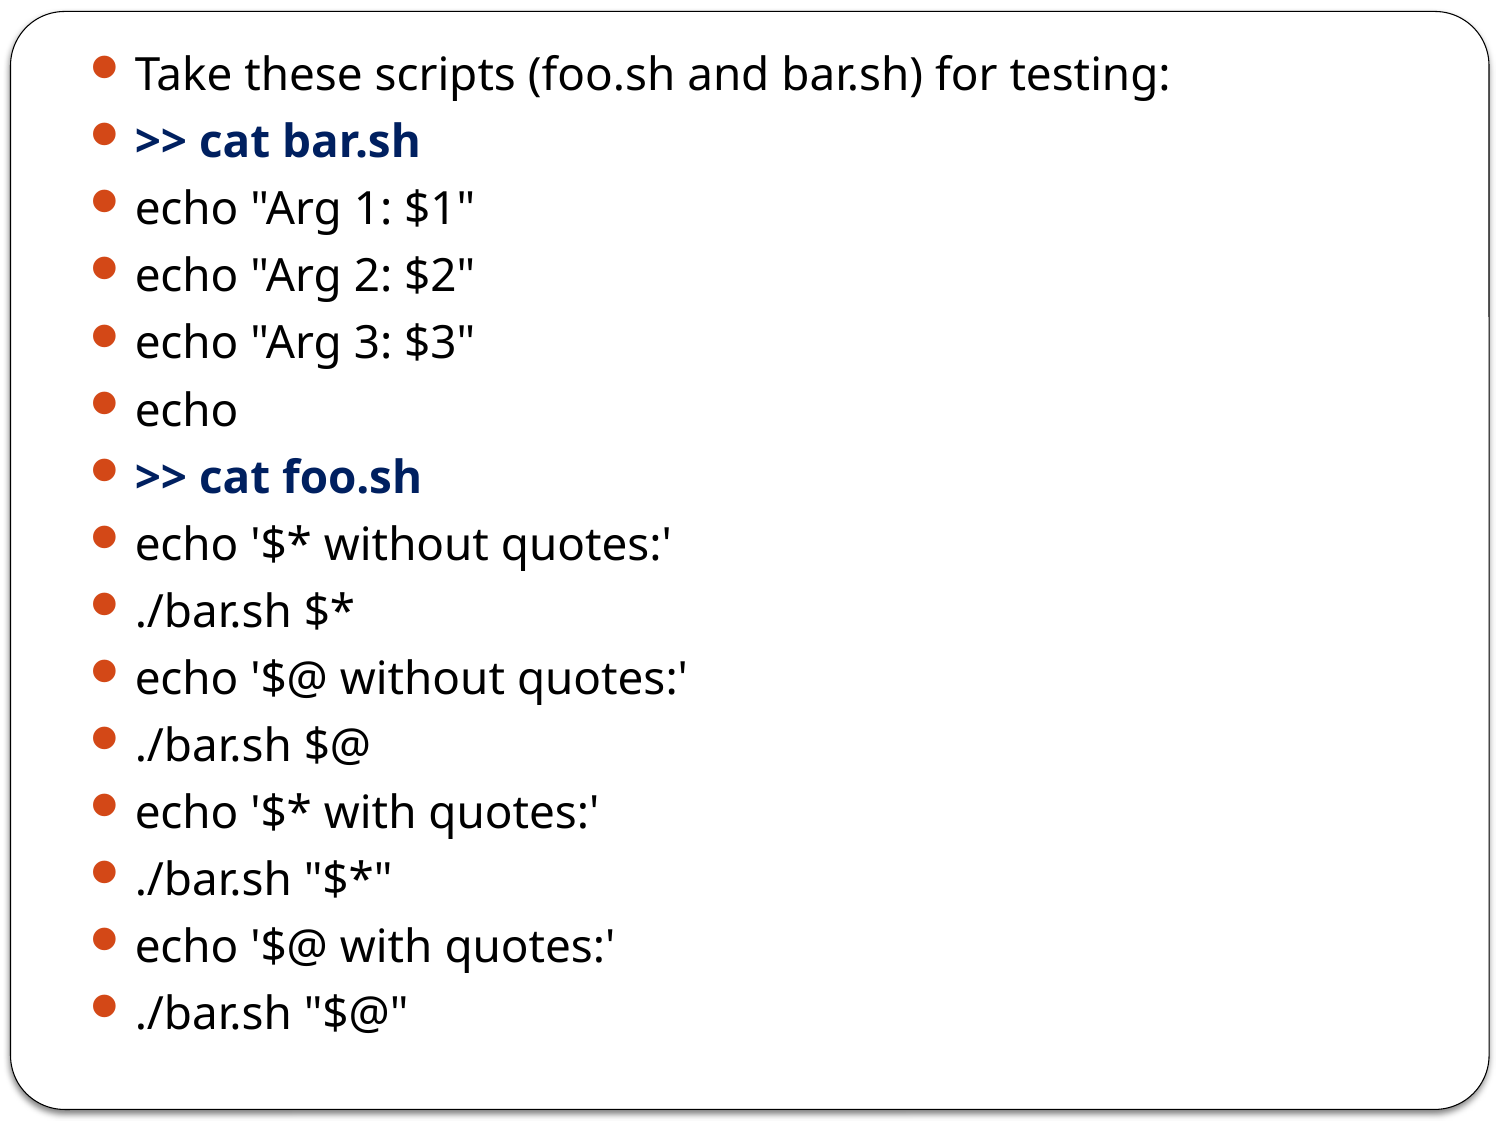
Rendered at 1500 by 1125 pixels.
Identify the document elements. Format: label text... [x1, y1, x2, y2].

list Take these scripts (foo.sh and bar.sh) for testing: >> cat bar.sh echo "Arg 1: $1" echo "Arg 2: $2" echo "Arg 3: $3" echo >> cat foo.sh echo '$* without quotes:' ./bar.sh $* echo '$@ without quotes:' ./bar.sh $@ echo '$* with quotes:' ./bar.sh "$*" echo '$@ with quotes:' ./bar.sh "$@" [75, 37, 1500, 1050]
